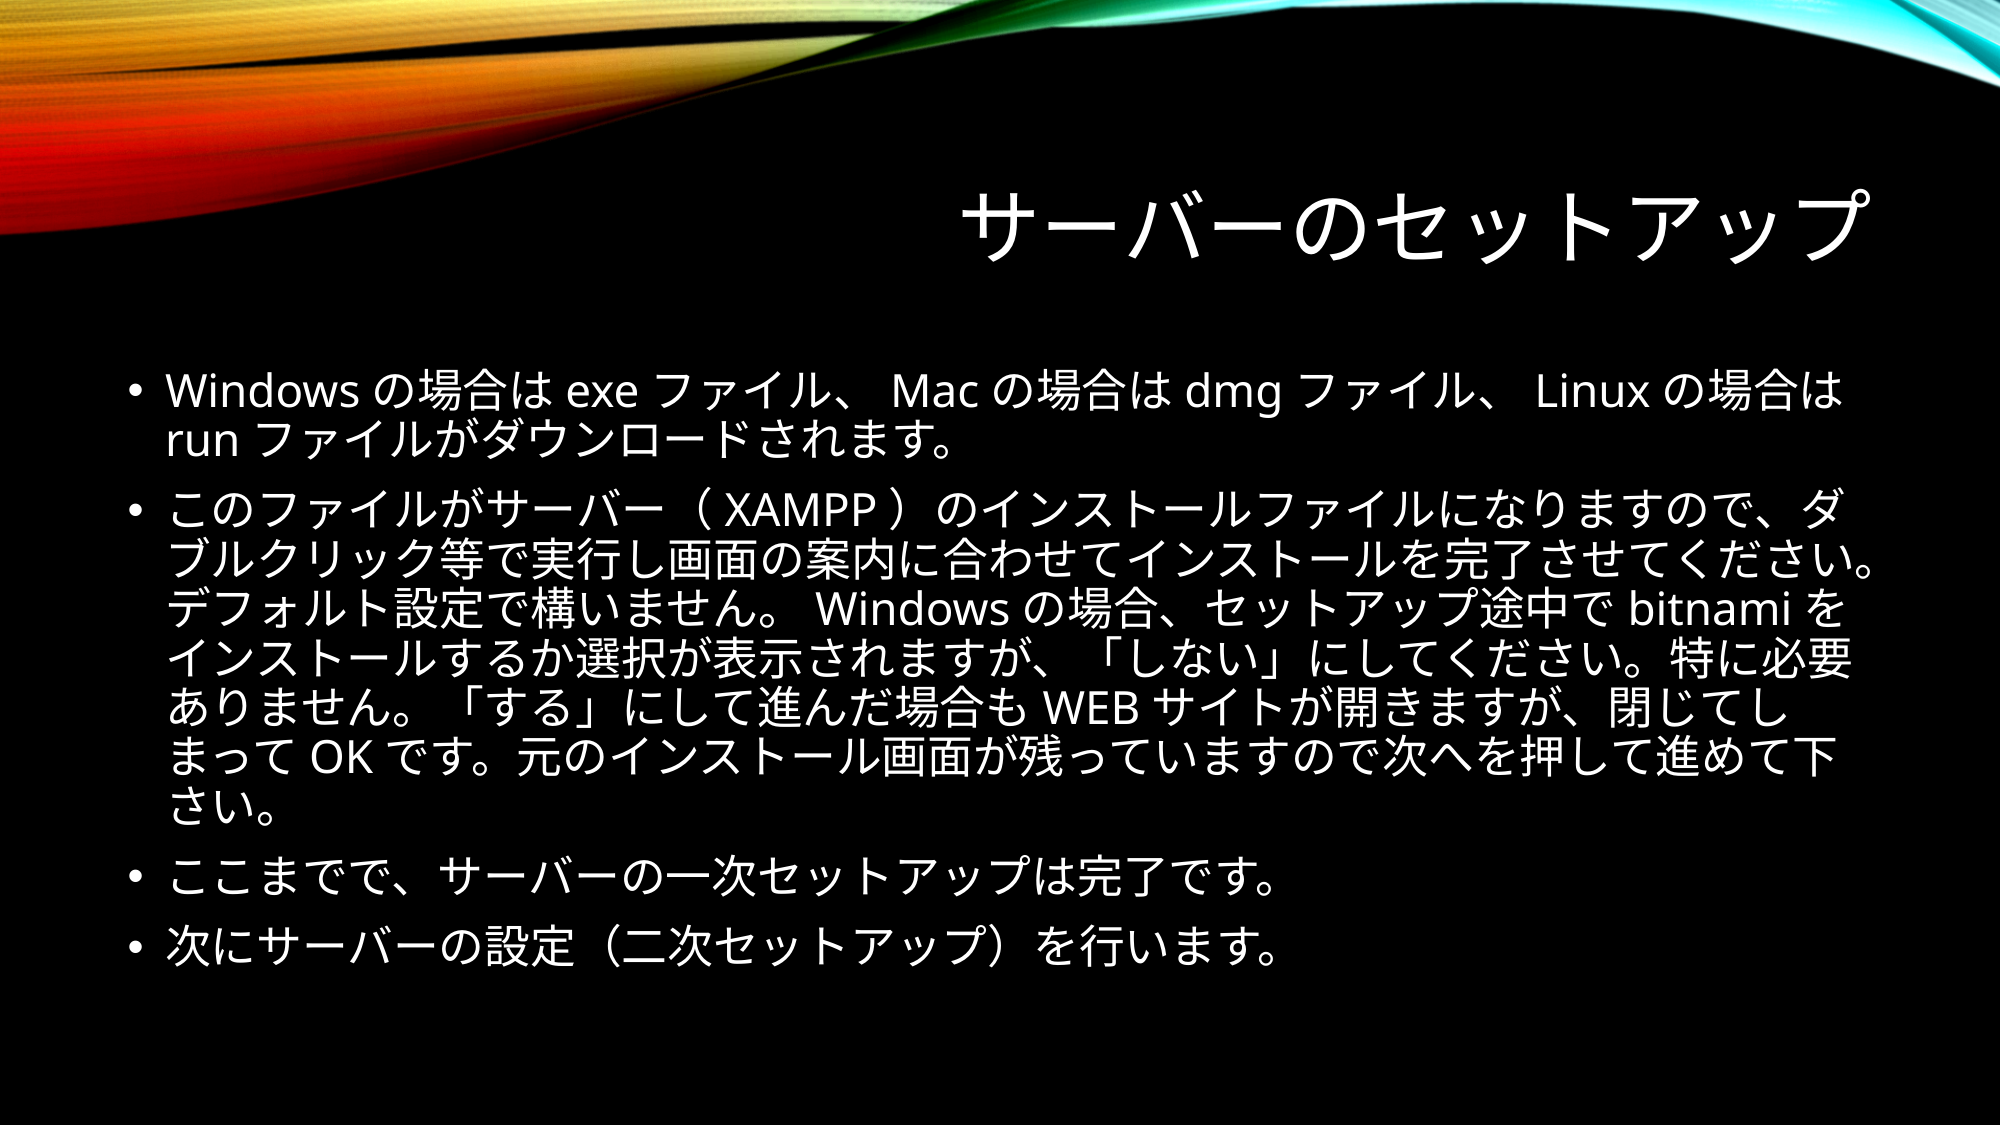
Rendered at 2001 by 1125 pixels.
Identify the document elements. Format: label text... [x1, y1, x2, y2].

list Windowsの場合はexeファイル、Macの場合はdmgファイル、Linuxの場合はrunファイルがダウンロードされます。 このファイルがサーバー（XAMPP）のインストールファイルになりますので、ダブルクリック等で実行し画面の案内に合わせてインストールを完了させてください。デフォルト設定で構いません。Windowsの場合、セットアップ途中でbitnamiをインストールするか選択が表示されますが、「しない」にしてください。特に必要ありません。「する」にして進んだ場合もWEBサイトが開きますが、閉じてしまってOKです。元のインストール画面が残っていますので次へを押して進めて下さい。 ここまでで、サーバーの一次セットアップは完了です。 次にサーバーの設定（二次セットアップ）を行います。 [112, 360, 1888, 1021]
picture [0, 0, 2000, 237]
title サーバーのセットアップ [474, 125, 1888, 338]
